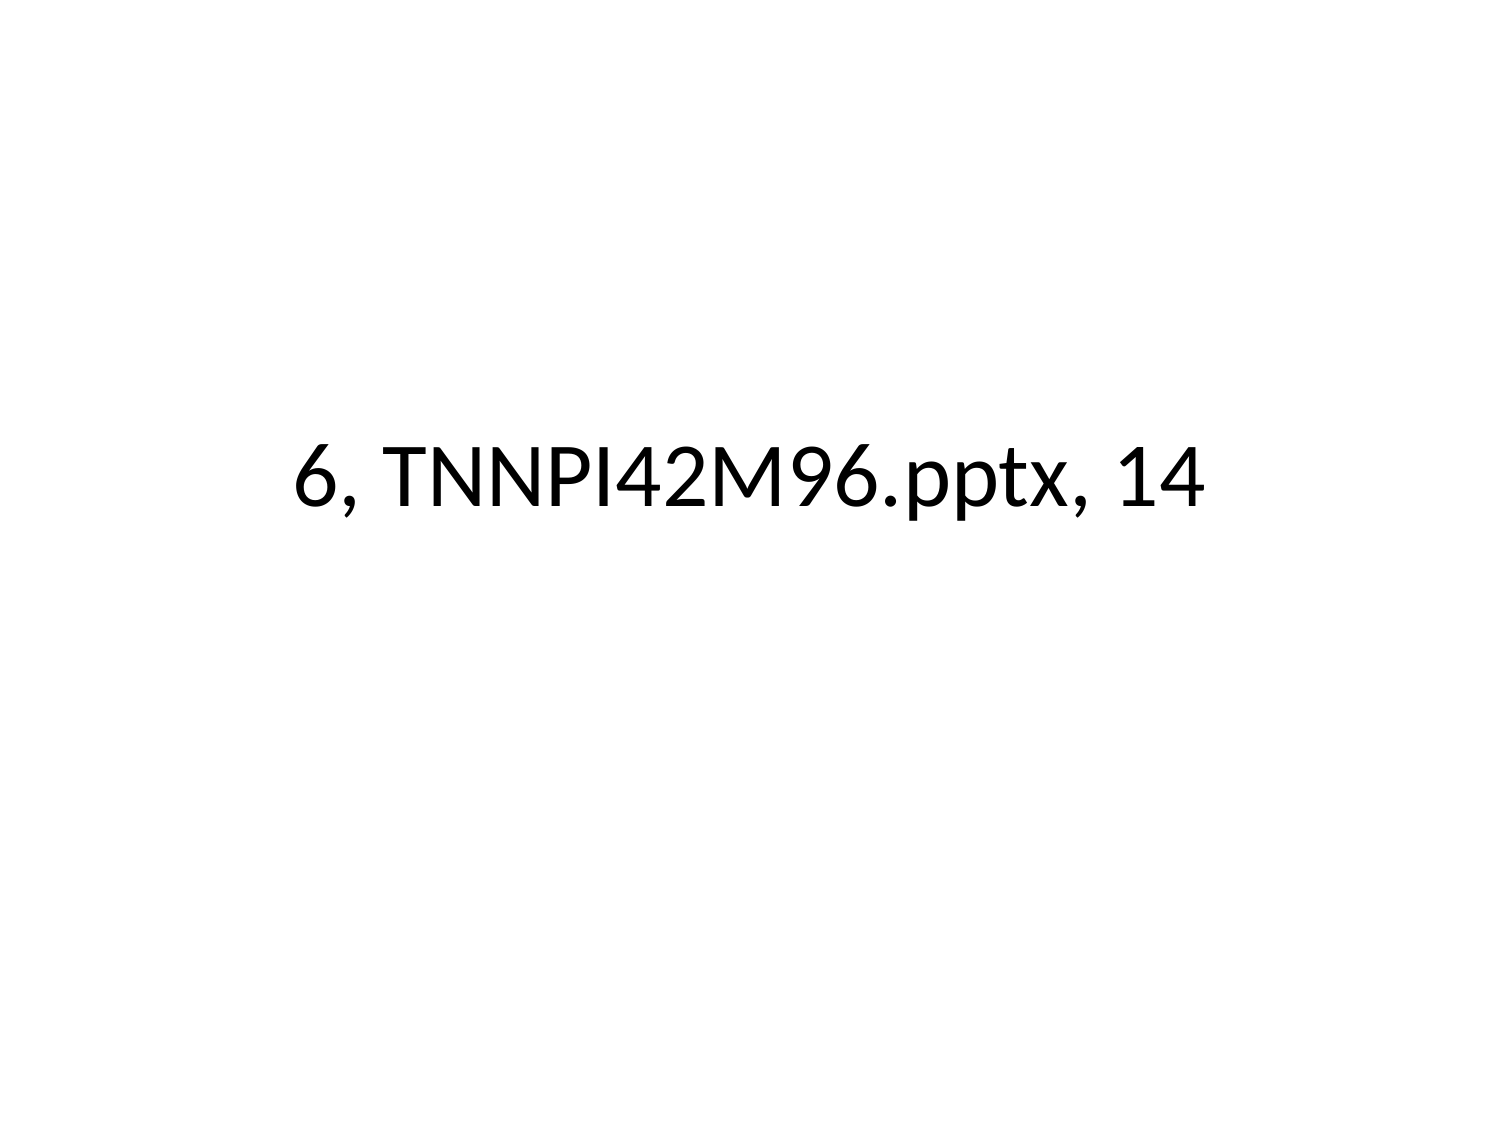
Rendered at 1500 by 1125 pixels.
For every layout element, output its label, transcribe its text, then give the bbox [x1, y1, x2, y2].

title 6, TNNPI42M96.pptx, 14 [112, 349, 1388, 591]
